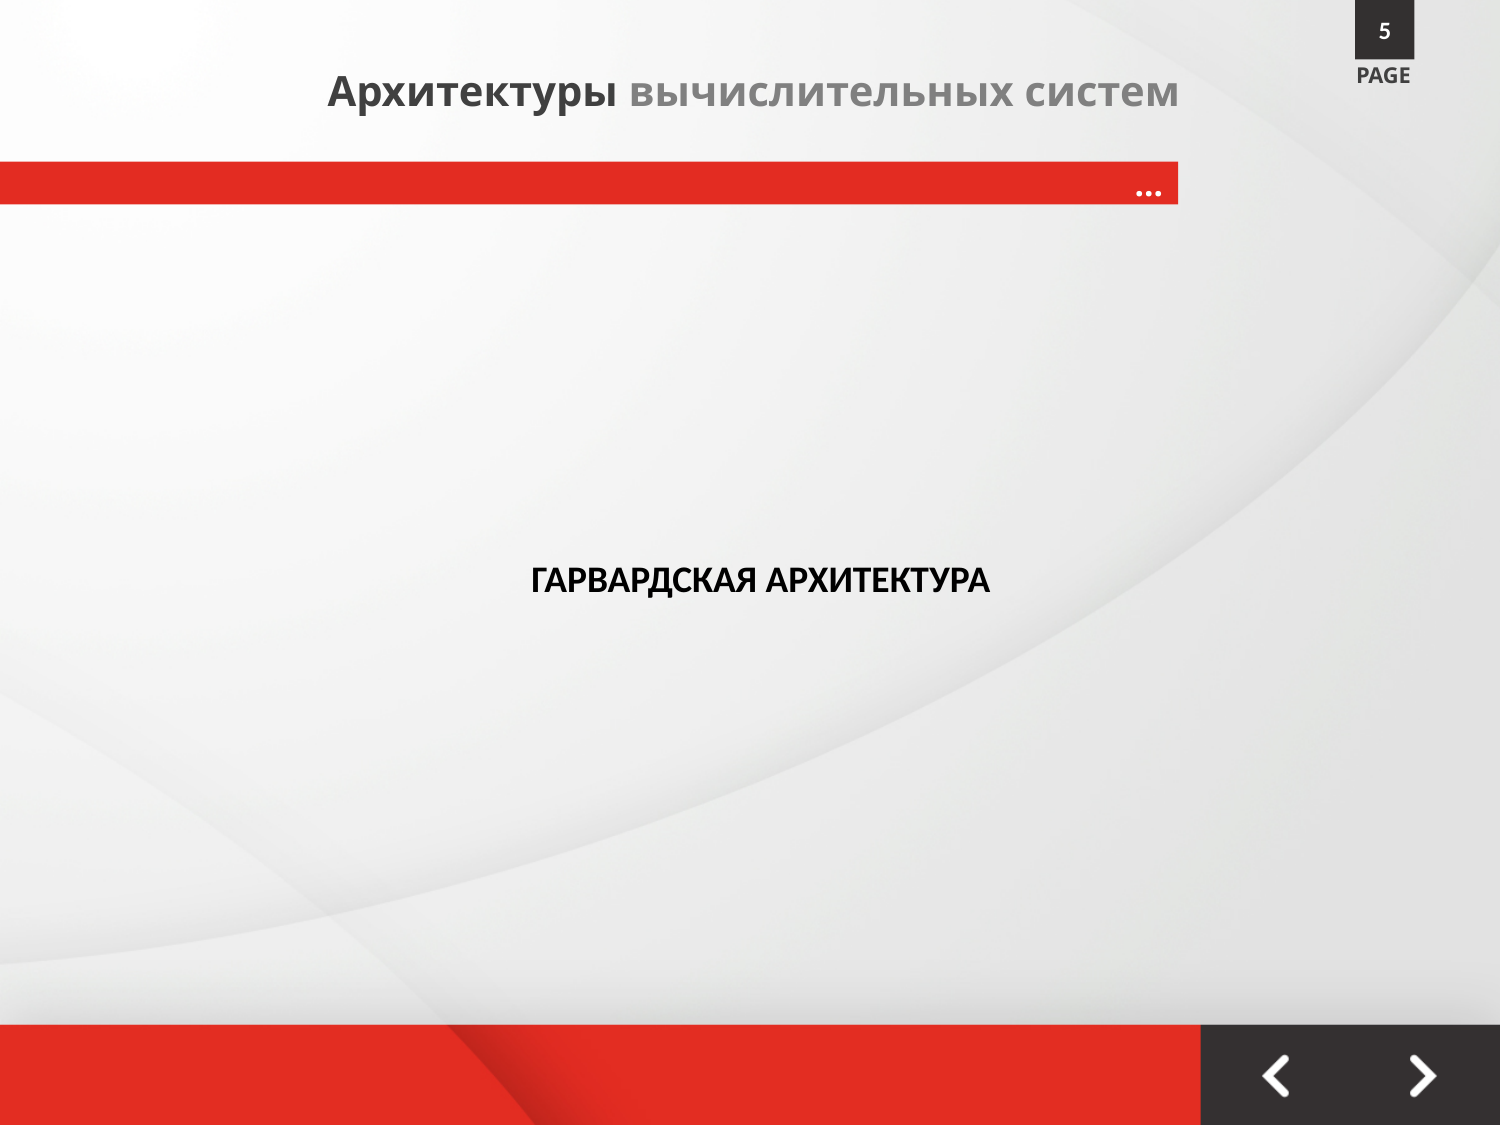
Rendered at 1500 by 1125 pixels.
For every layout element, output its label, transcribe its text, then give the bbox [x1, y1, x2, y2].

text_box ГАРВАРДСКАЯ АРХИТЕКТУРА [55, 547, 1467, 608]
text_box 5 [1353, 0, 1417, 61]
text_box Архитектуры вычислительных систем [22, 57, 1196, 123]
text_box PAGE [1341, 54, 1426, 96]
picture [0, 0, 1500, 1125]
subtitle … [0, 161, 1179, 205]
